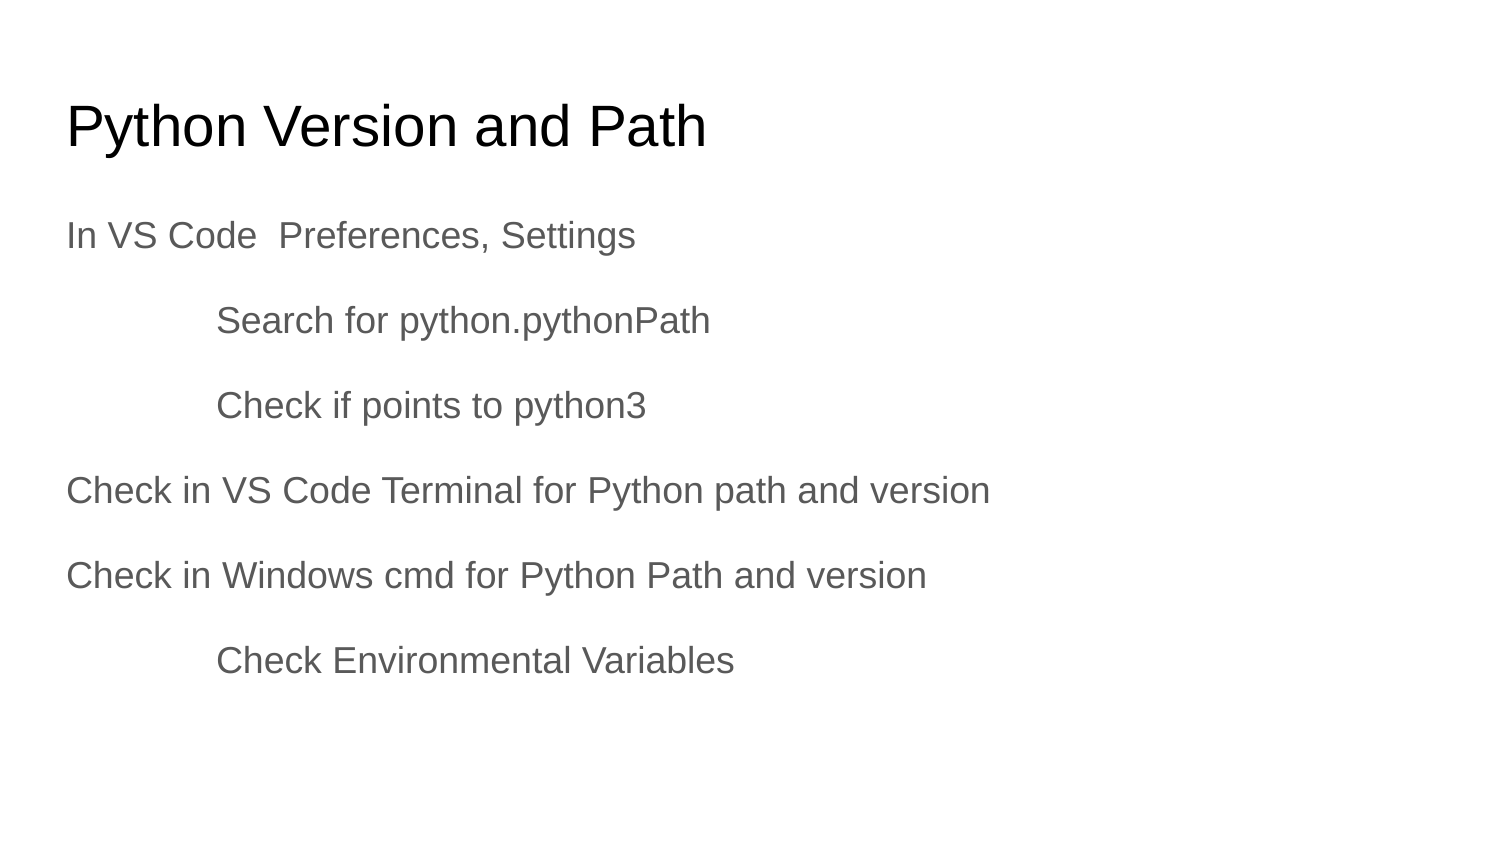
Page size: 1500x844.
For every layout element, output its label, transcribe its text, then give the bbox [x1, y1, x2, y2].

title Python Version and Path [51, 72, 1449, 167]
list In VS Code Preferences, Settings Search for python.pythonPath Check if points to python3 Check in VS Code Terminal for Python path and version Check in Windows cmd for Python Path and version Check Environmental Variables [51, 189, 1449, 750]
